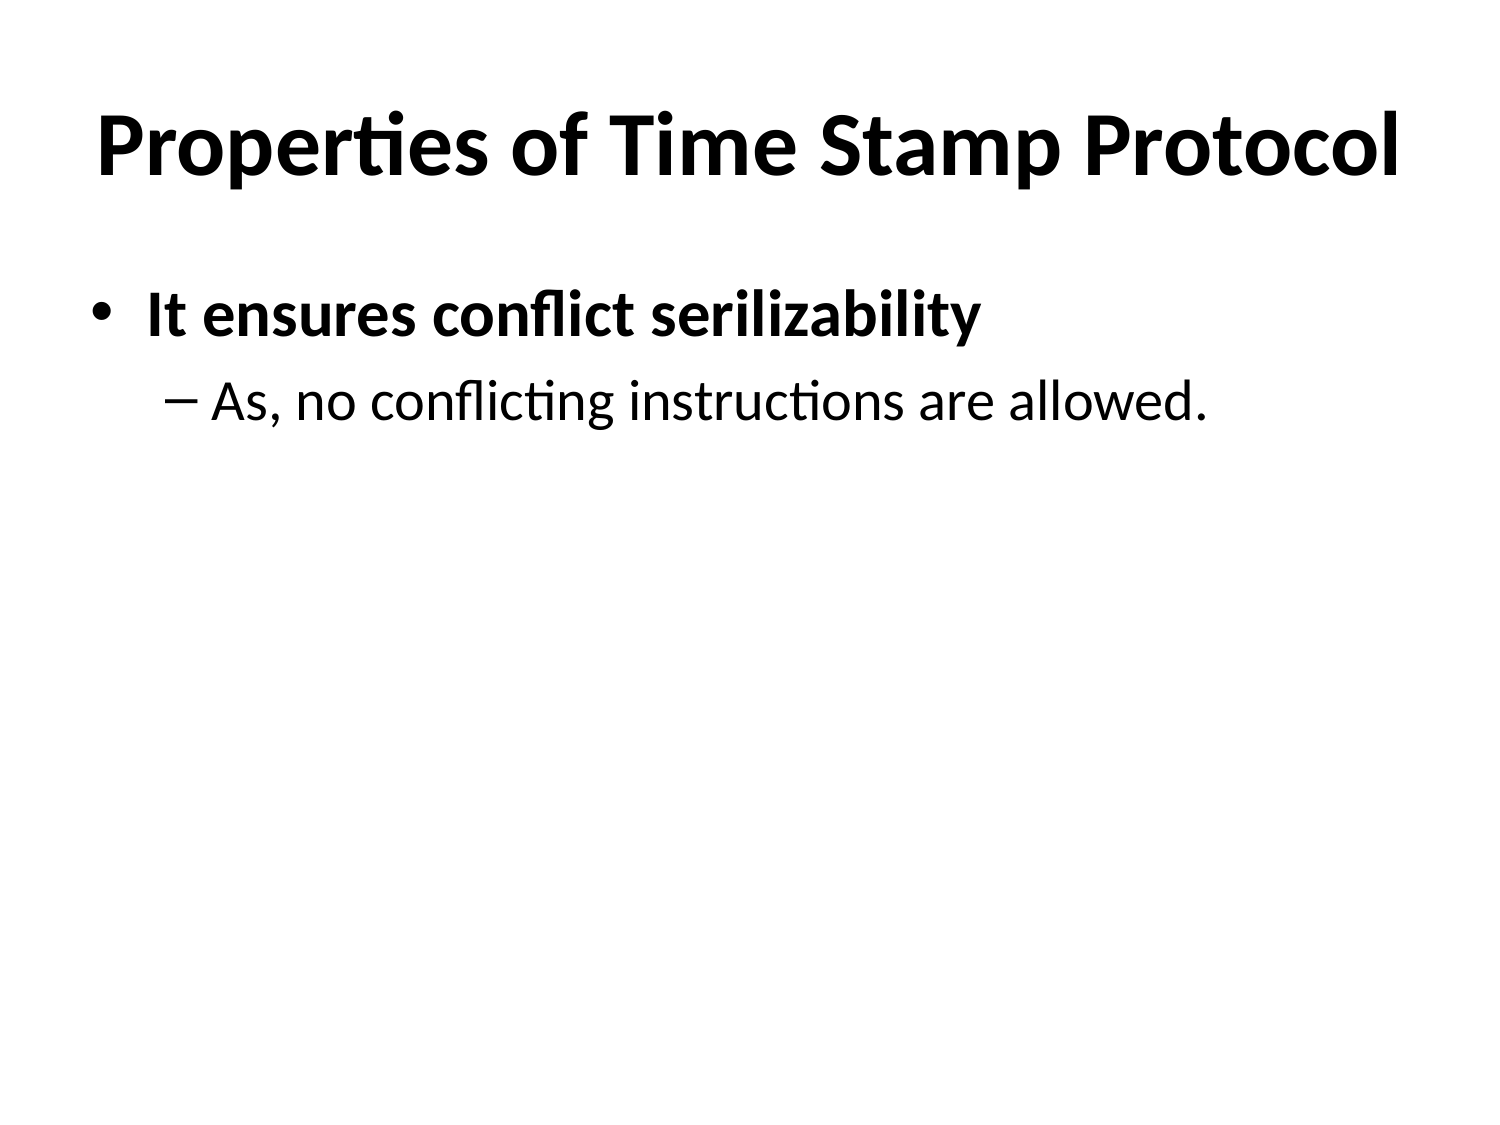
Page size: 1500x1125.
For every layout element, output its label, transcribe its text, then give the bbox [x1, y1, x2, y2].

list It ensures conflict serilizability As, no conflicting instructions are allowed. [75, 262, 1425, 1005]
title Properties of Time Stamp Protocol [75, 45, 1425, 233]
